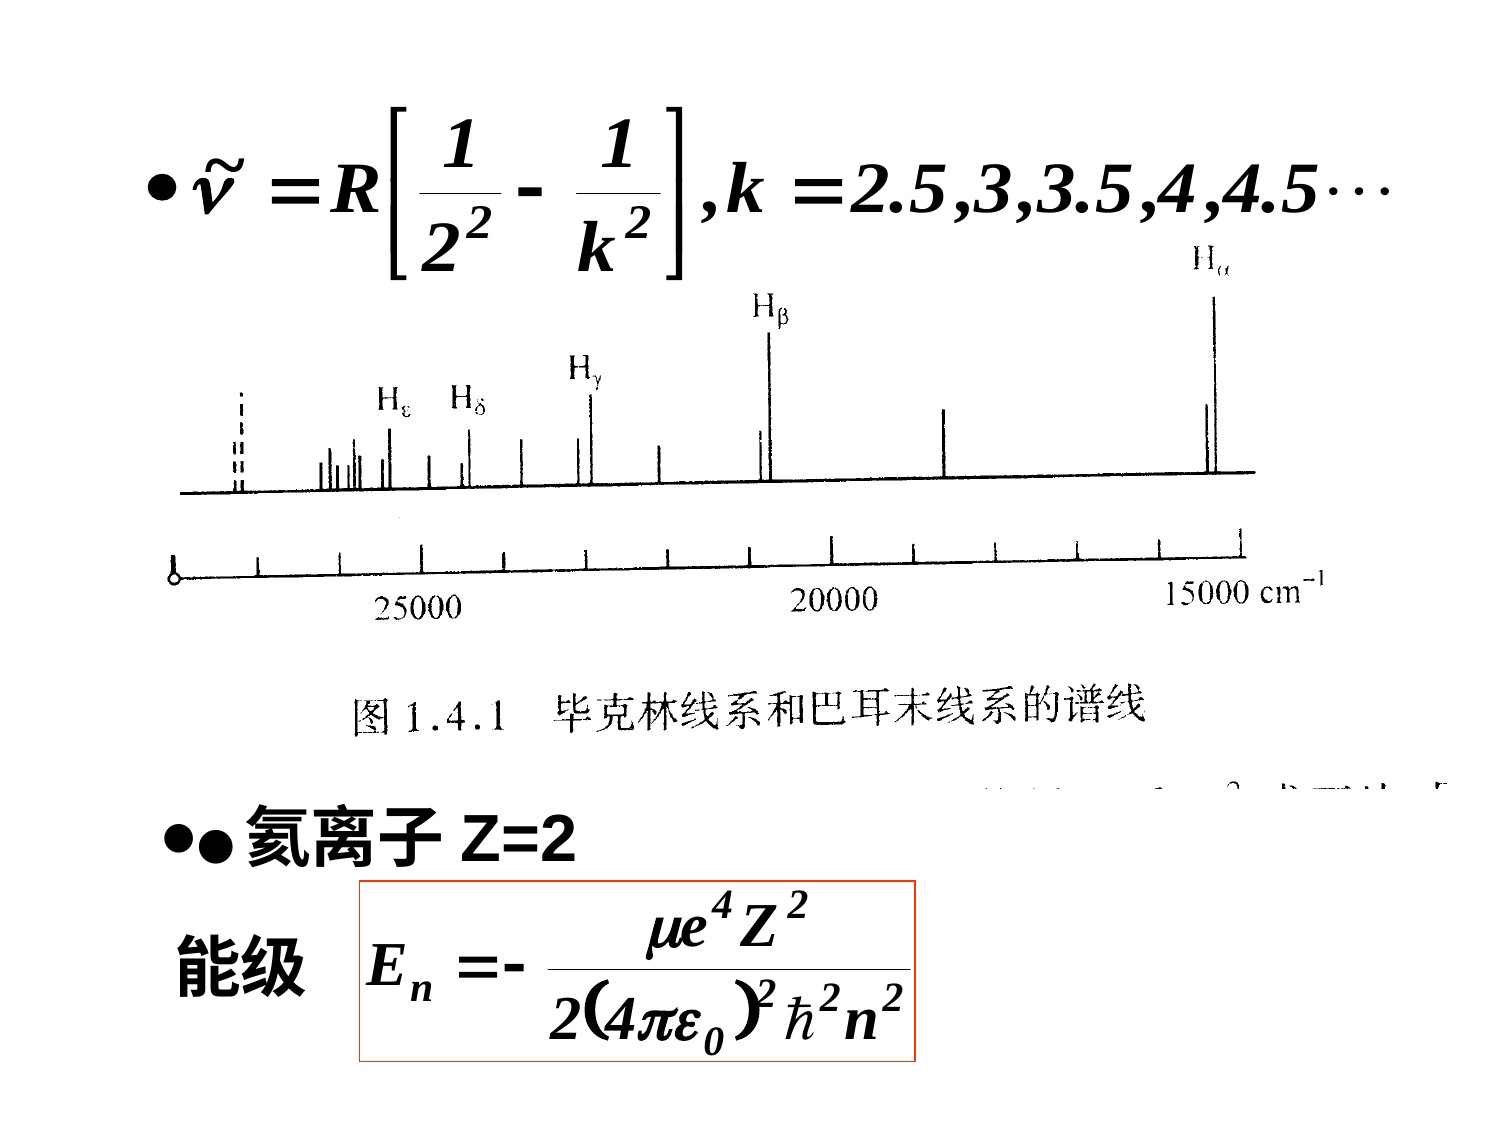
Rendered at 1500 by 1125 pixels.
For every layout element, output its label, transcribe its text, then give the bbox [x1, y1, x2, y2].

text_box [147, 101, 1400, 286]
text_box 能级 [159, 917, 354, 1012]
text_box ●氦离子Z=2 [147, 796, 632, 882]
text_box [359, 881, 915, 1061]
picture [0, 231, 1447, 789]
